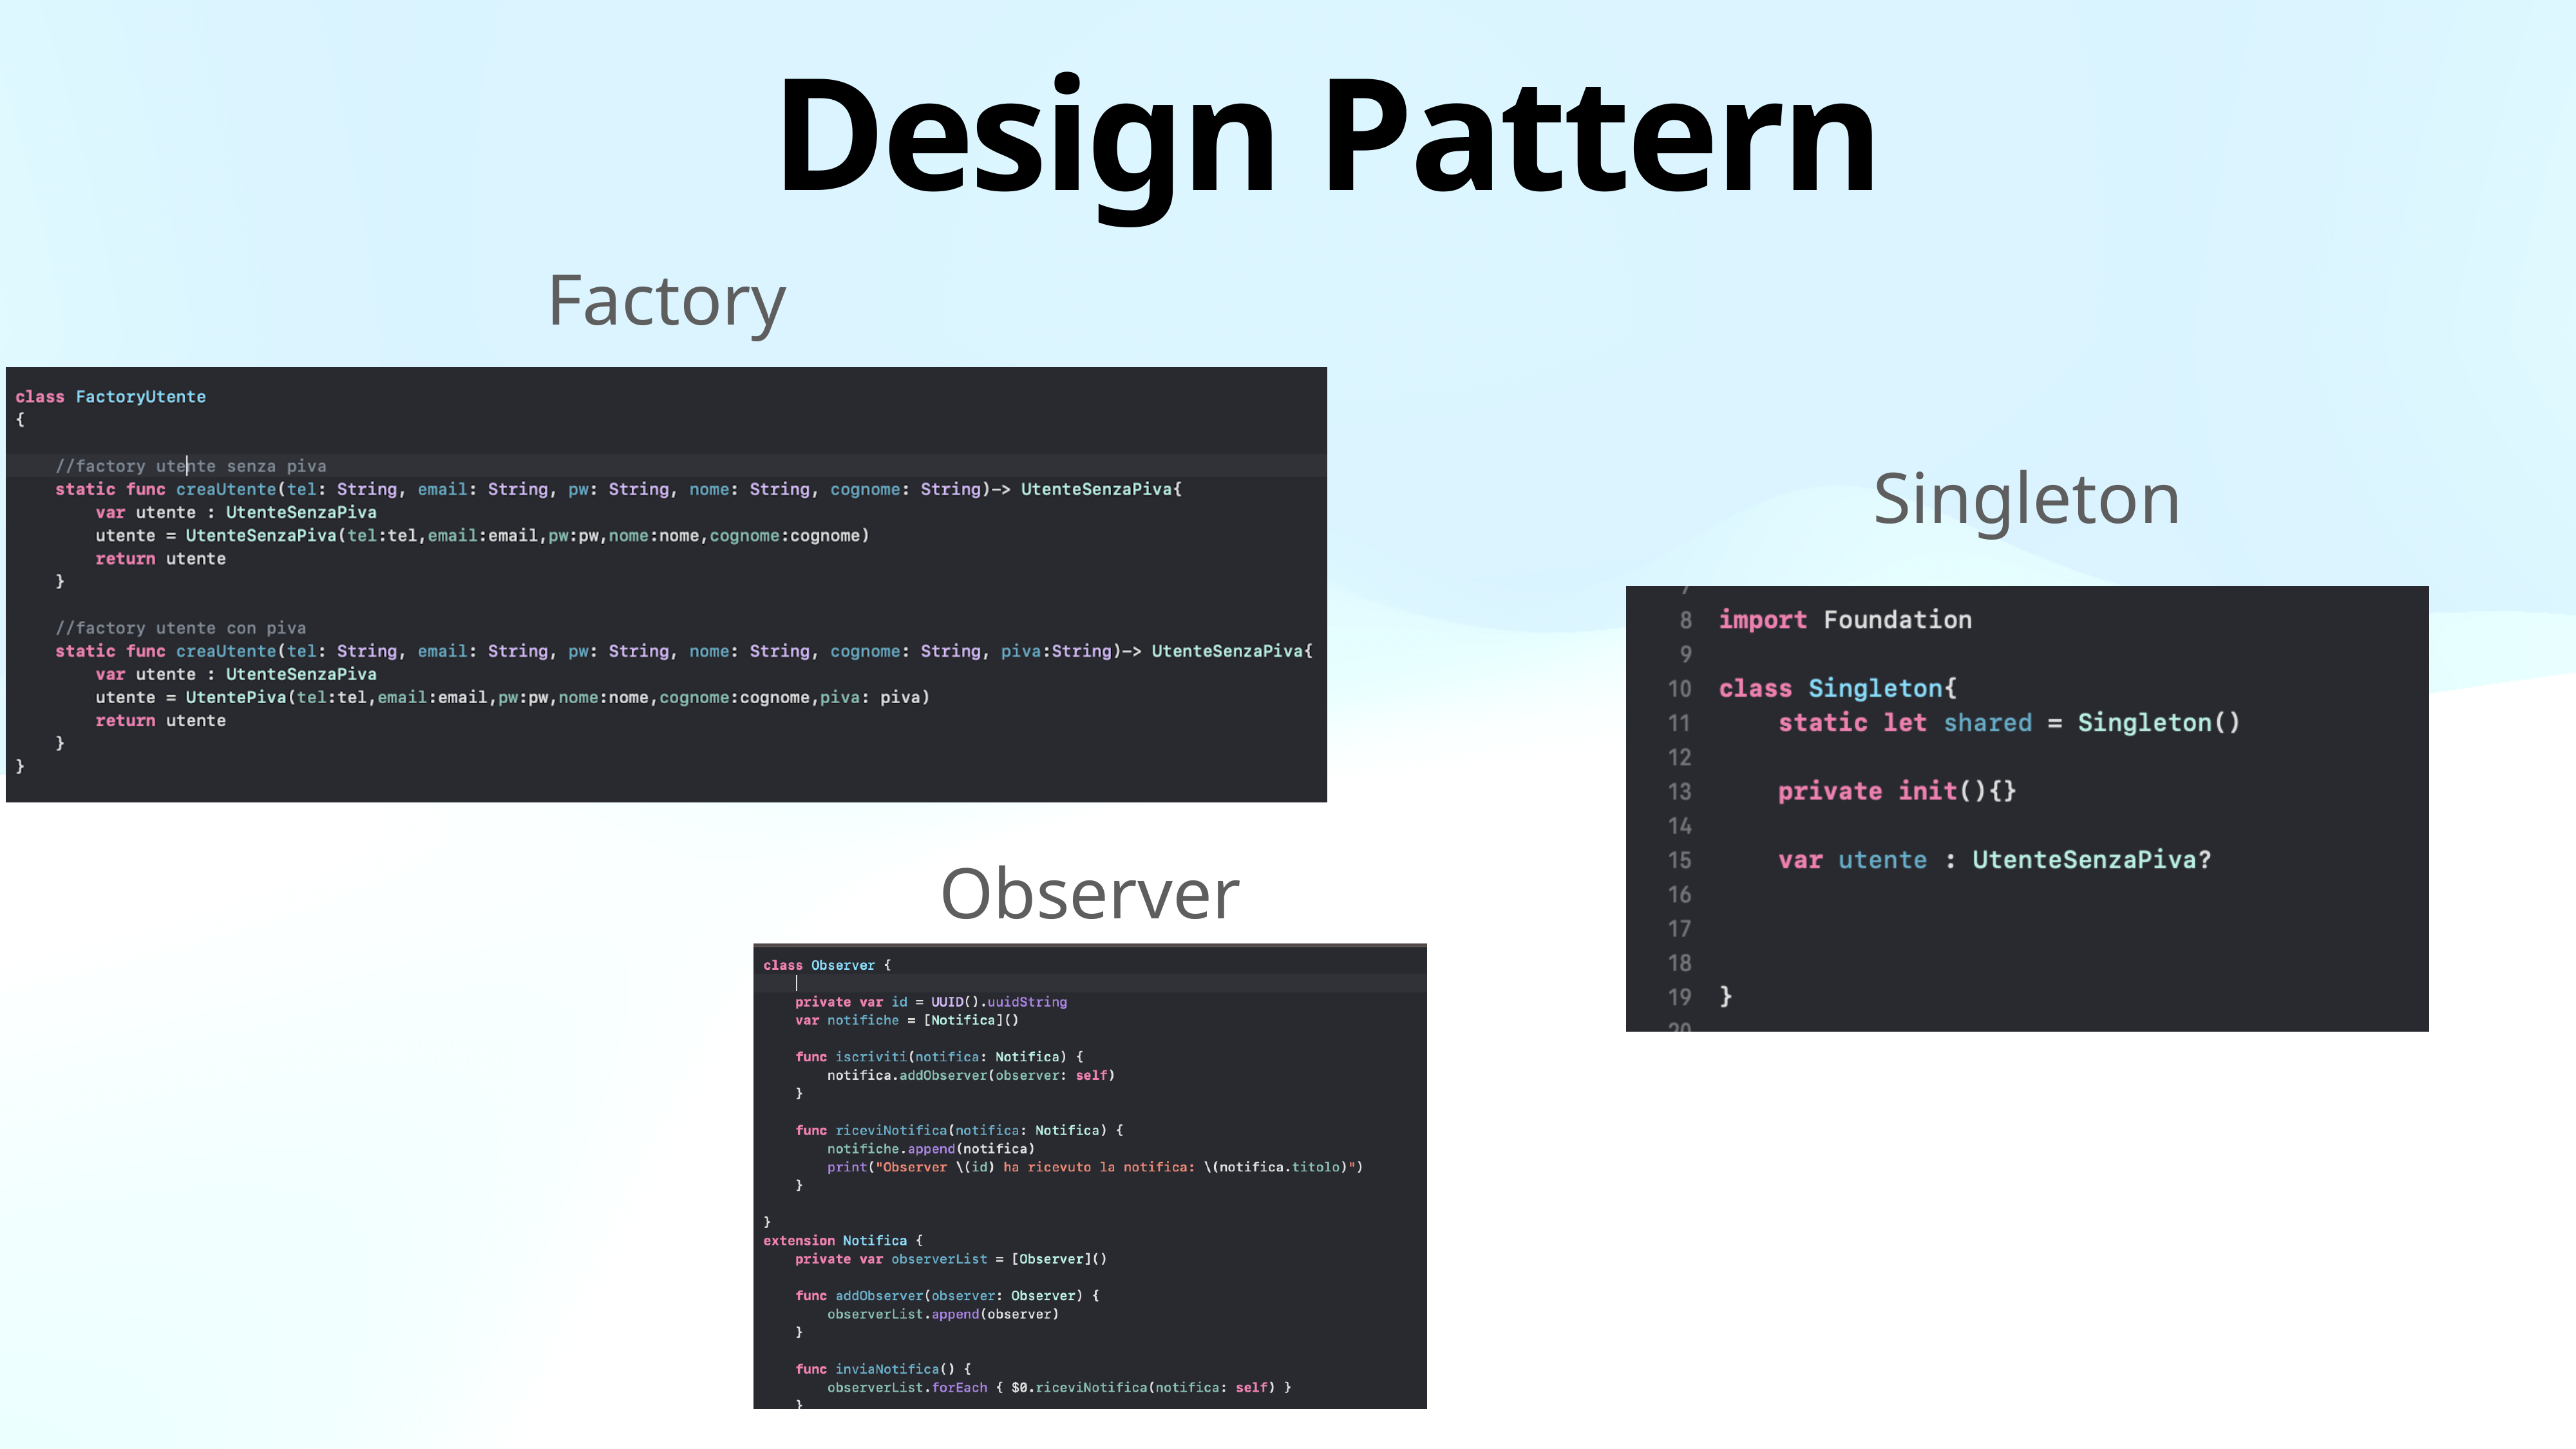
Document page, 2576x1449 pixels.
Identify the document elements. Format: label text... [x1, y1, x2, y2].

text_box Observer [756, 842, 1425, 938]
picture [0, 0, 2576, 1449]
text_box Singleton [1694, 447, 2362, 543]
text_box Factory [332, 249, 1001, 345]
title Design Pattern [765, 24, 1911, 227]
